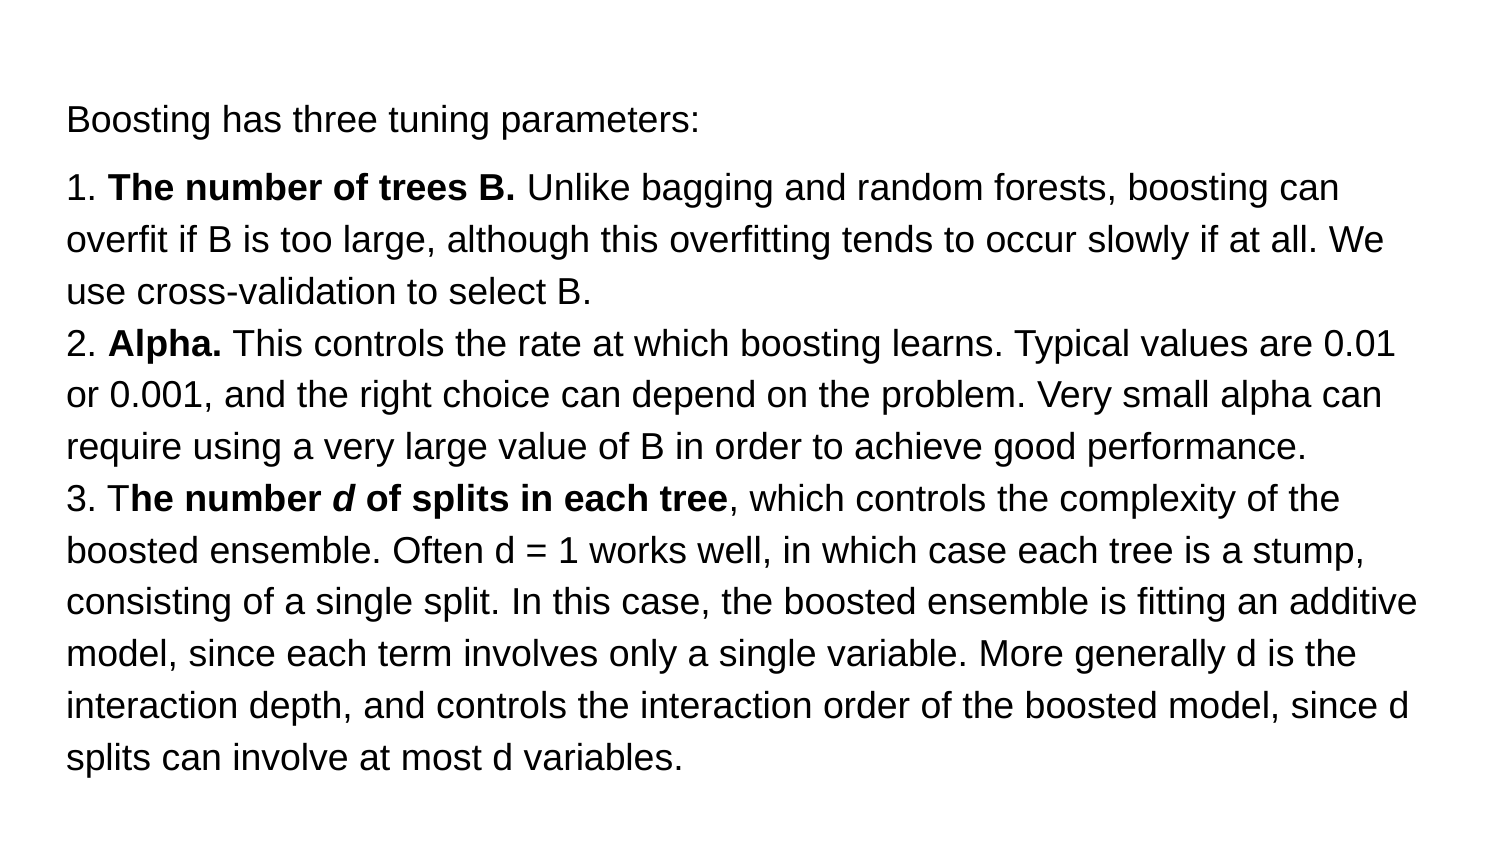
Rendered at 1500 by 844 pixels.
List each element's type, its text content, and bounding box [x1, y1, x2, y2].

title Boosting has three tuning parameters: [51, 72, 1449, 141]
list 1. The number of trees B. Unlike bagging and random forests, boosting can overfit if B is too large, although this overfitting tends to occur slowly if at all. We use cross-validation to select B. 2. Alpha. This controls the rate at which boosting learns. Typical values are 0.01 or 0.001, and the right choice can depend on the problem. Very small alpha can require using a very large value of B in order to achieve good performance. 3. The number d of splits in each tree, which controls the complexity of the boosted ensemble. Often d = 1 works well, in which case each tree is a stump, consisting of a single split. In this case, the boosted ensemble is fitting an additive model, since each term involves only a single variable. More generally d is the interaction depth, and controls the interaction order of the boosted model, since d splits can involve at most d variables. [51, 141, 1449, 818]
